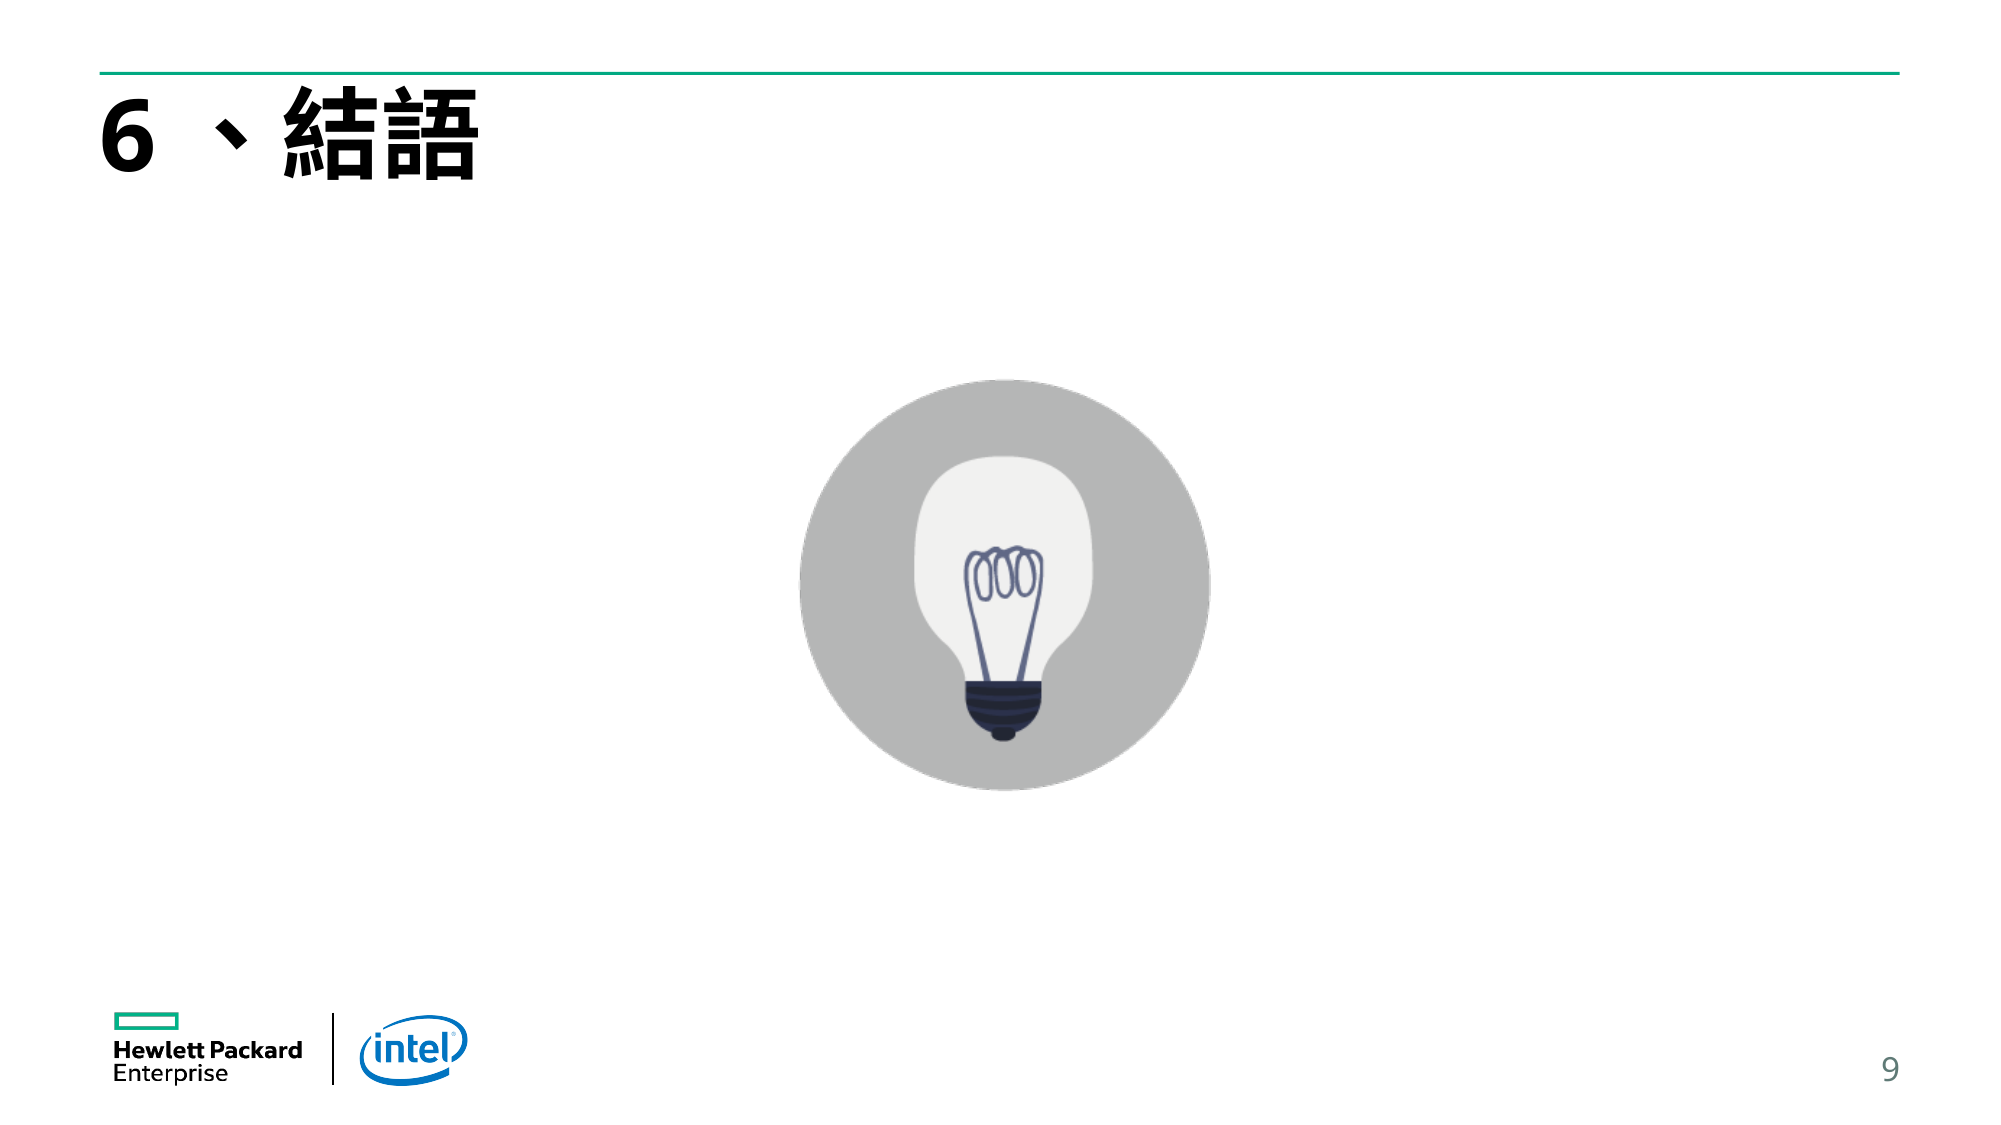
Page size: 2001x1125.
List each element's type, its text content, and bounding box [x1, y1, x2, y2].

picture [357, 1012, 469, 1089]
picture [692, 297, 1306, 911]
picture [114, 1012, 302, 1086]
title 6、結語 [99, 85, 1900, 225]
slide_number 9 [1812, 1054, 1900, 1093]
